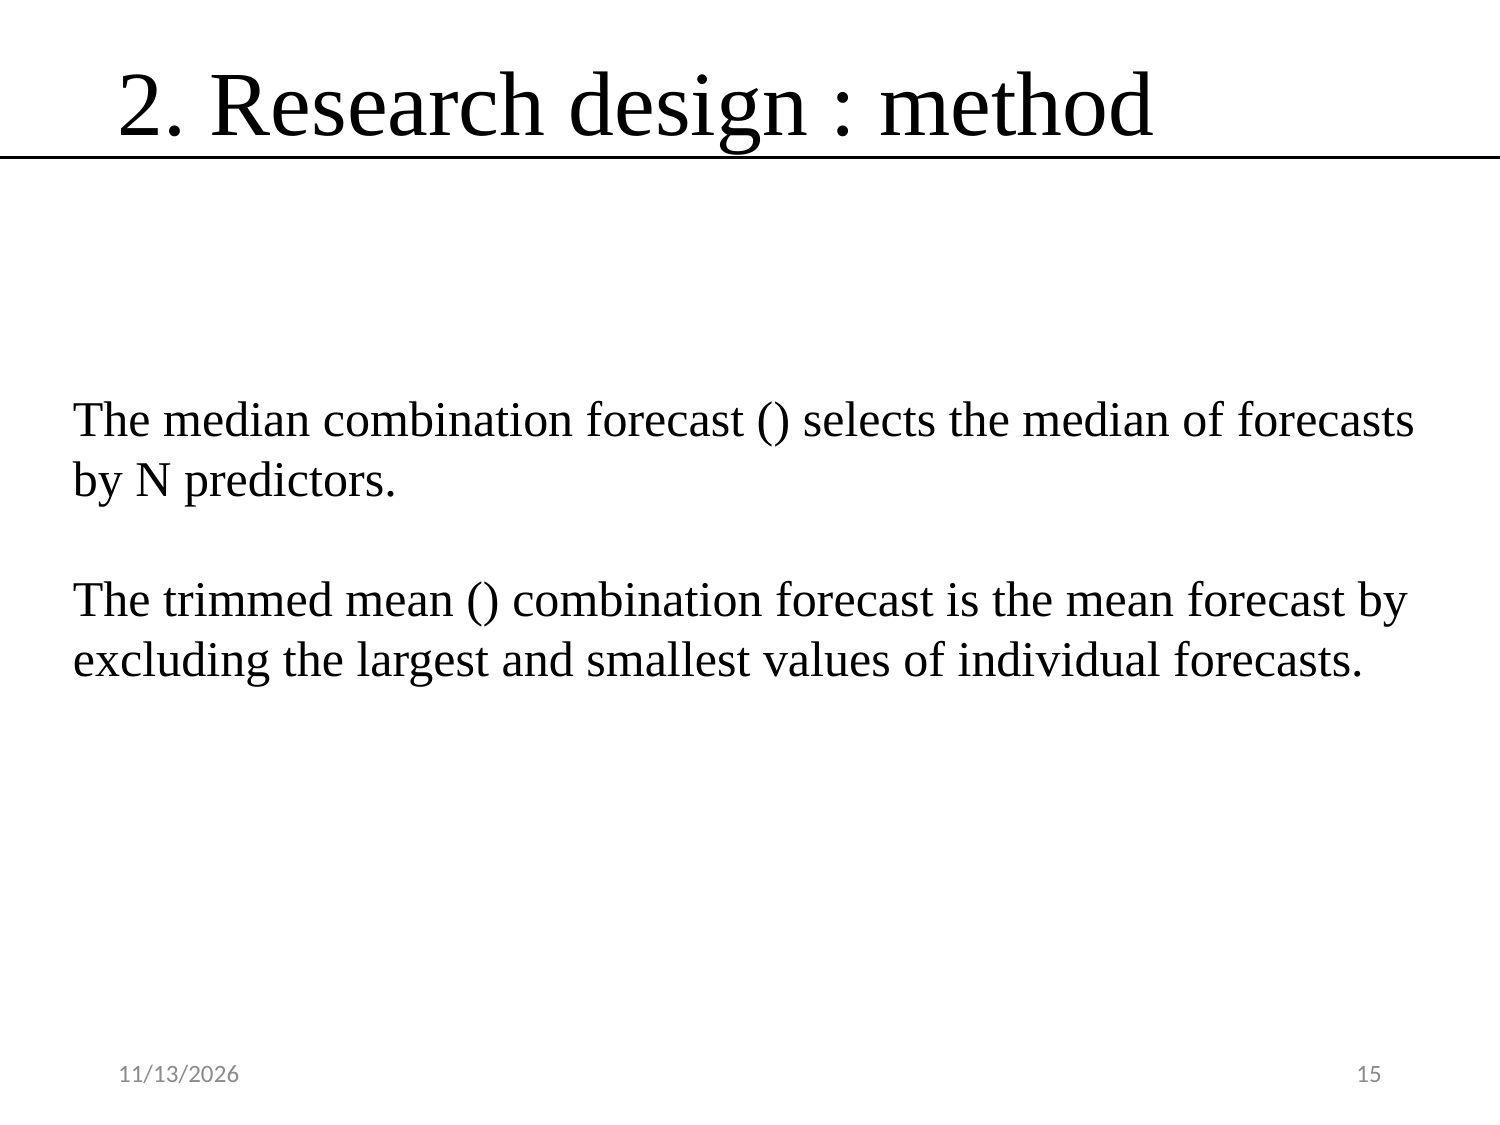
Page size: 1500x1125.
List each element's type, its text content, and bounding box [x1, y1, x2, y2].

text_box 2. Research design : method [103, 48, 1397, 153]
slide_number 15 [1059, 1042, 1397, 1103]
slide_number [103, 1042, 441, 1103]
